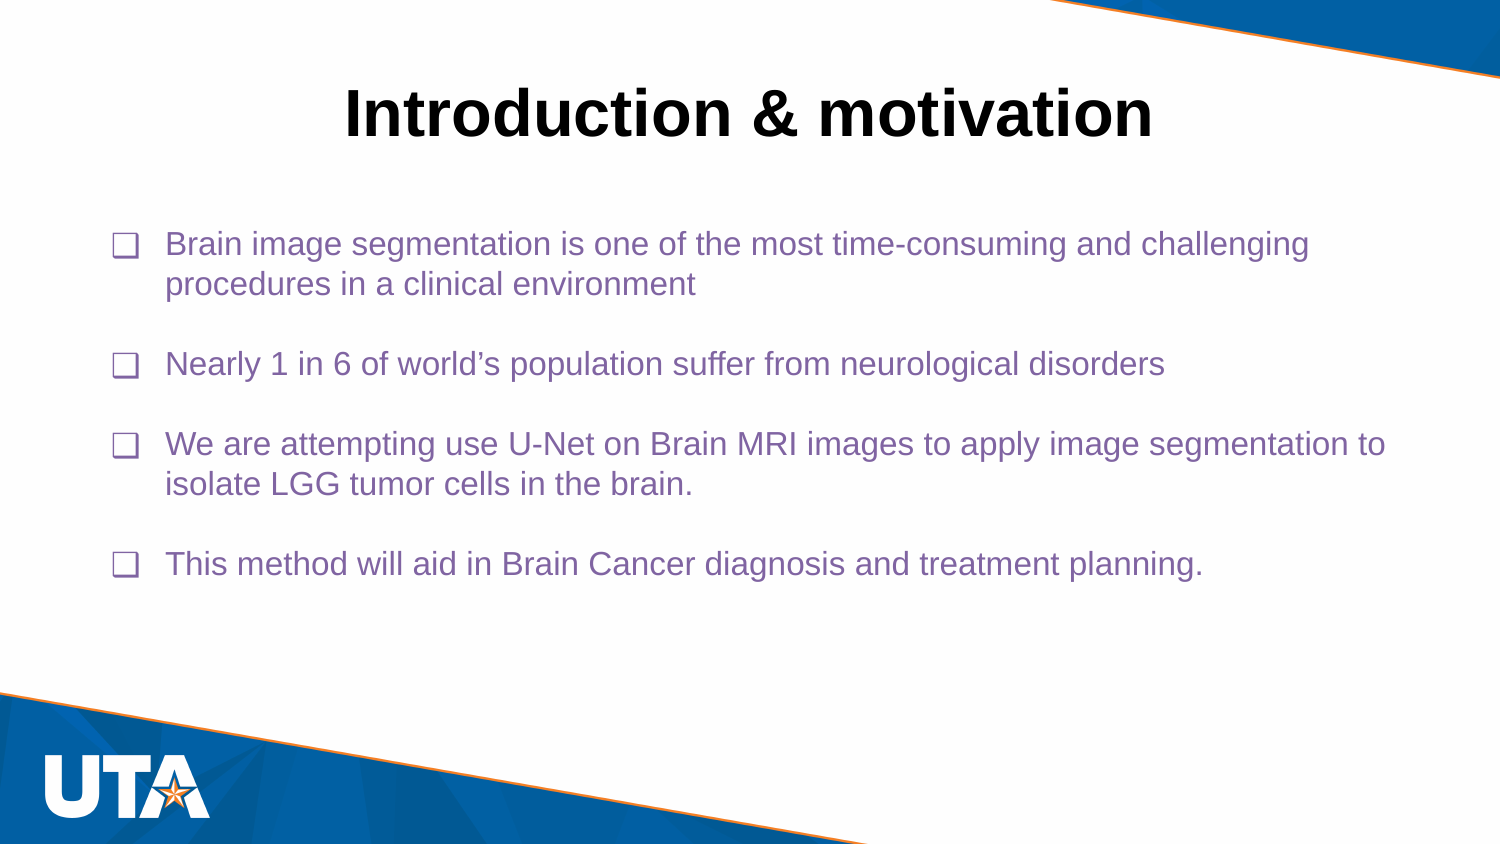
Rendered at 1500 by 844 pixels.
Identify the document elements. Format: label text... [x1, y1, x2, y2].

picture [0, 0, 1500, 844]
title Introduction & motivation [75, 39, 1425, 180]
list Brain image segmentation is one of the most time-consuming and challenging procedures in a clinical environment Nearly 1 in 6 of world’s population suffer from neurological disorders We are attempting use U-Net on Brain MRI images to apply image segmentation to isolate LGG tumor cells in the brain. This method will aid in Brain Cancer diagnosis and treatment planning. [75, 215, 1425, 724]
